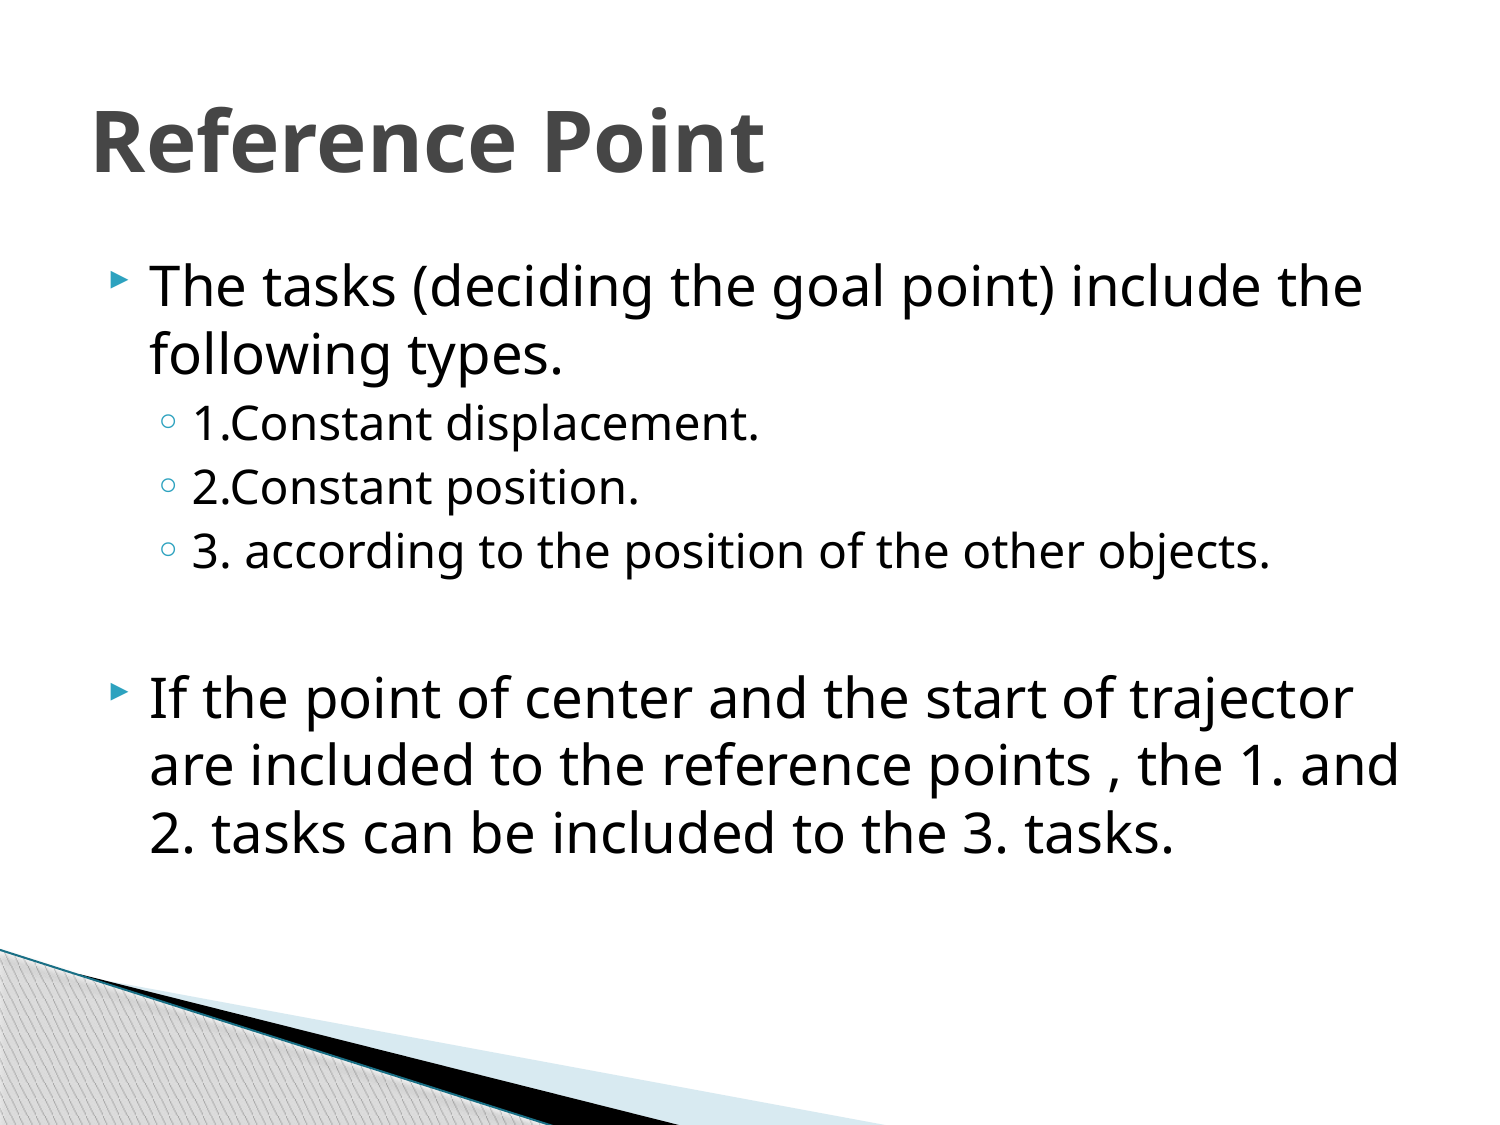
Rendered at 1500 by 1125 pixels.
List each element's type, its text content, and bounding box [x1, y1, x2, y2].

title Reference Point [75, 45, 1425, 233]
list The tasks (deciding the goal point) include the following types. 1.Constant displacement. 2.Constant position. 3. according to the position of the other objects. If the point of center and the start of trajector are included to the reference points , the 1. and 2. tasks can be included to the 3. tasks. [75, 243, 1425, 986]
